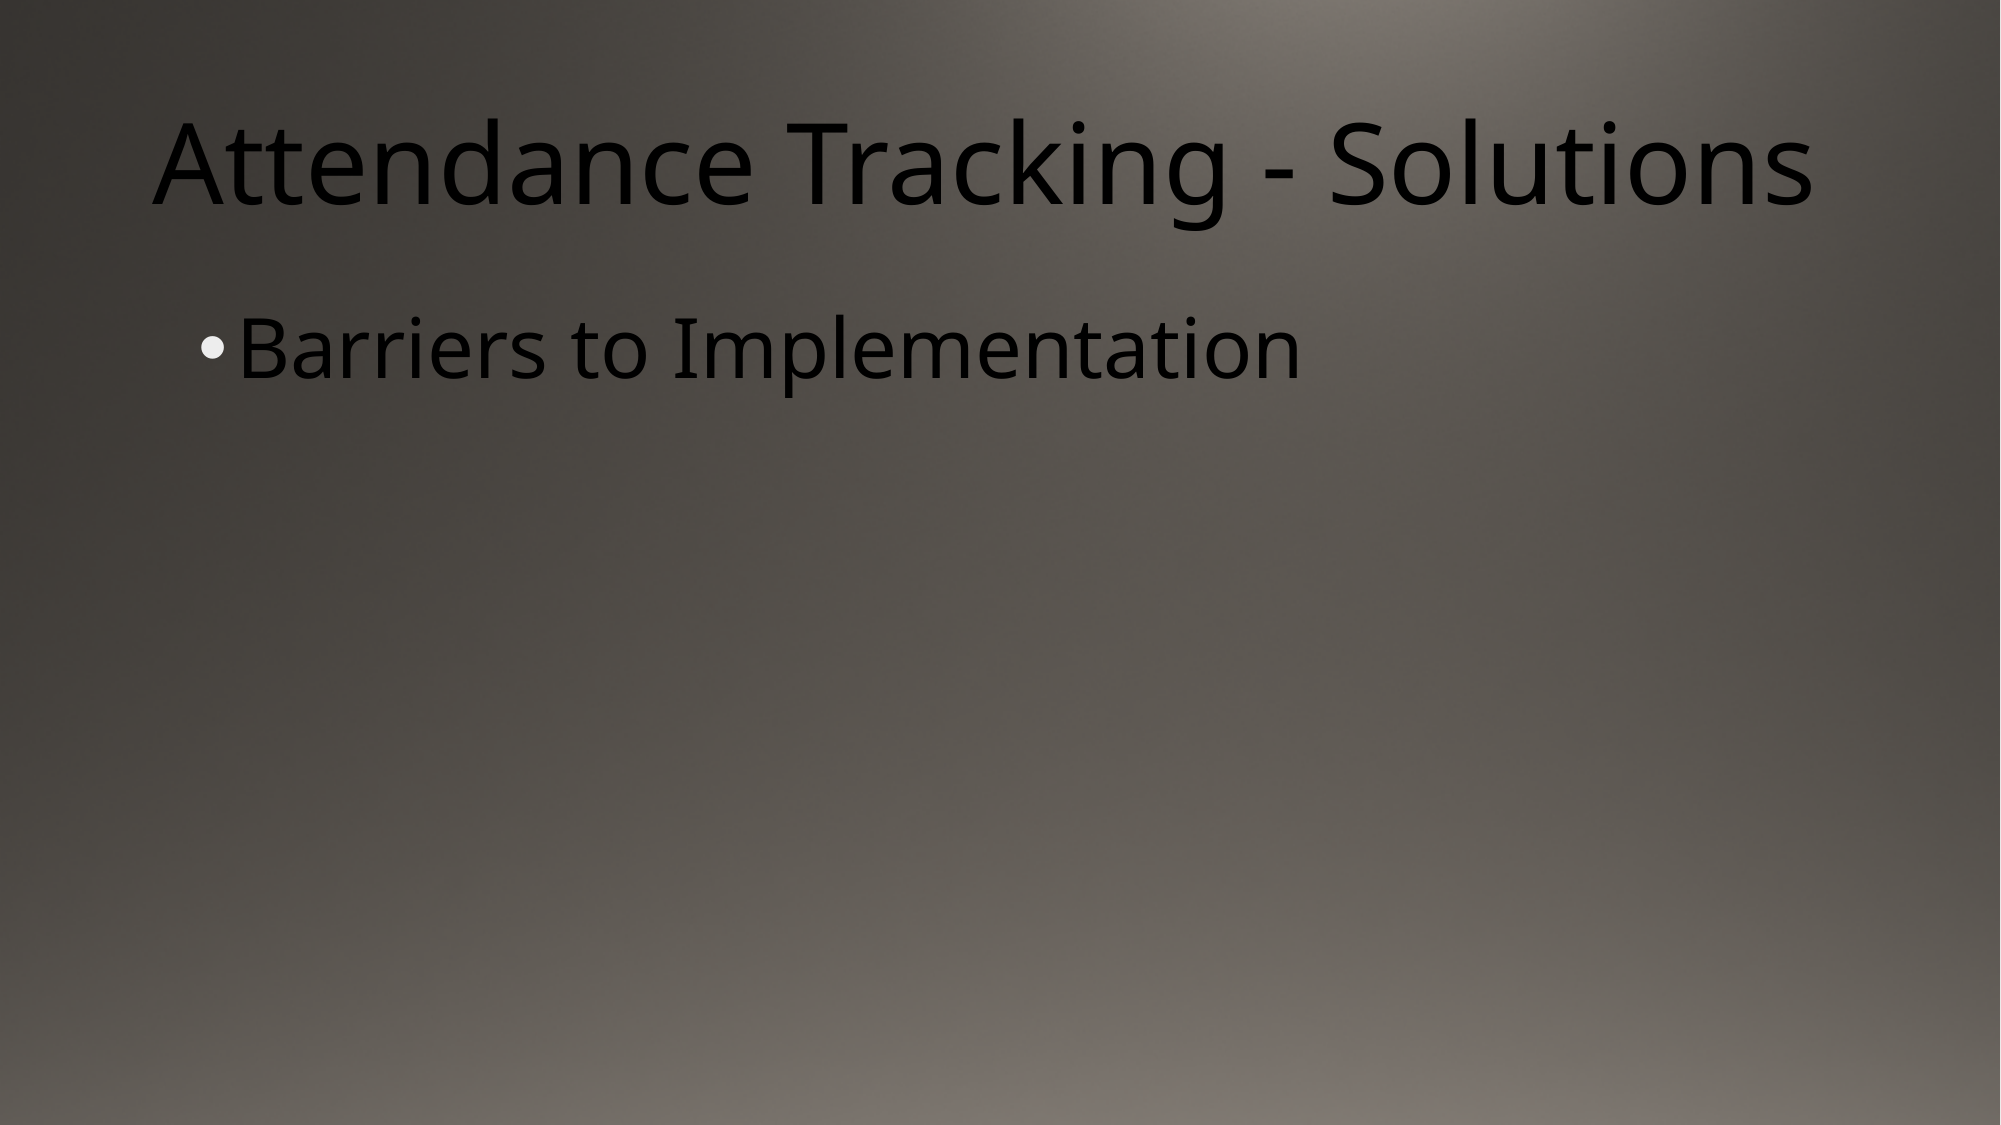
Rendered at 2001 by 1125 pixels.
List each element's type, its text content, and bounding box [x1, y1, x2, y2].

picture [0, 0, 2001, 1125]
list Barriers to Implementation [183, 299, 1863, 1014]
title Attendance Tracking - Solutions [137, 59, 1863, 278]
